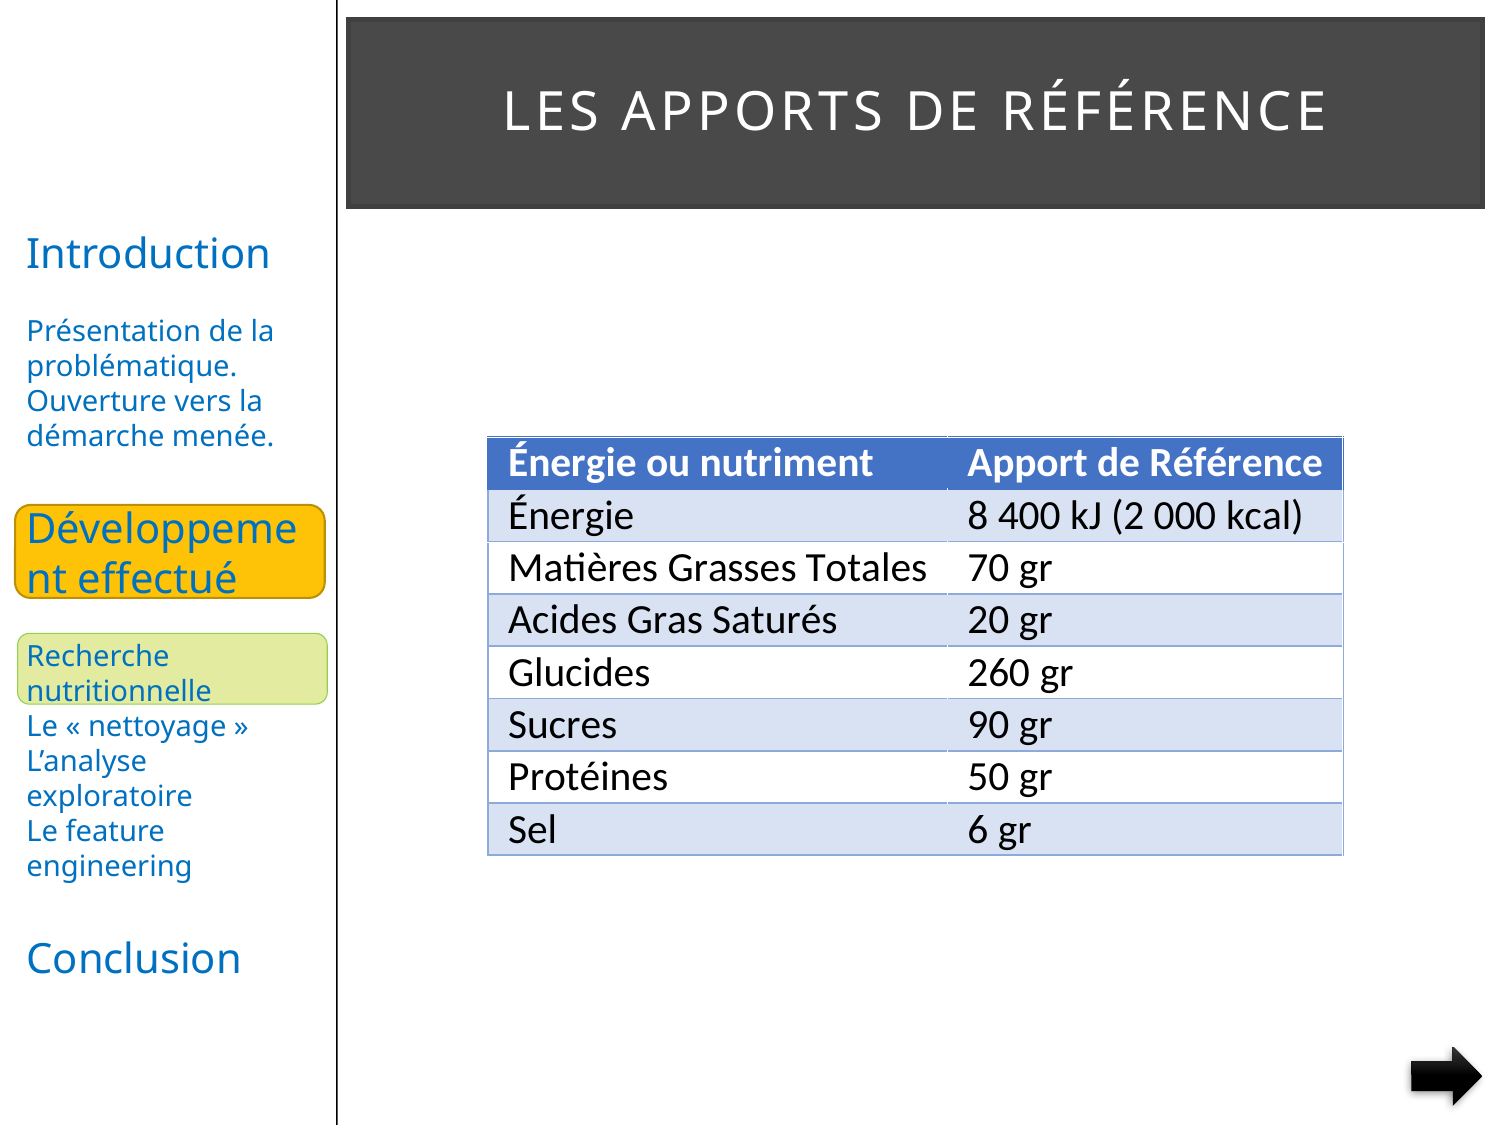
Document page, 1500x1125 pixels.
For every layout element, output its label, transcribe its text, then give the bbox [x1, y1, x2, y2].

text_box [1411, 1046, 1483, 1106]
picture [64, 435, 1500, 941]
title Les apports de référence [346, 17, 1485, 209]
